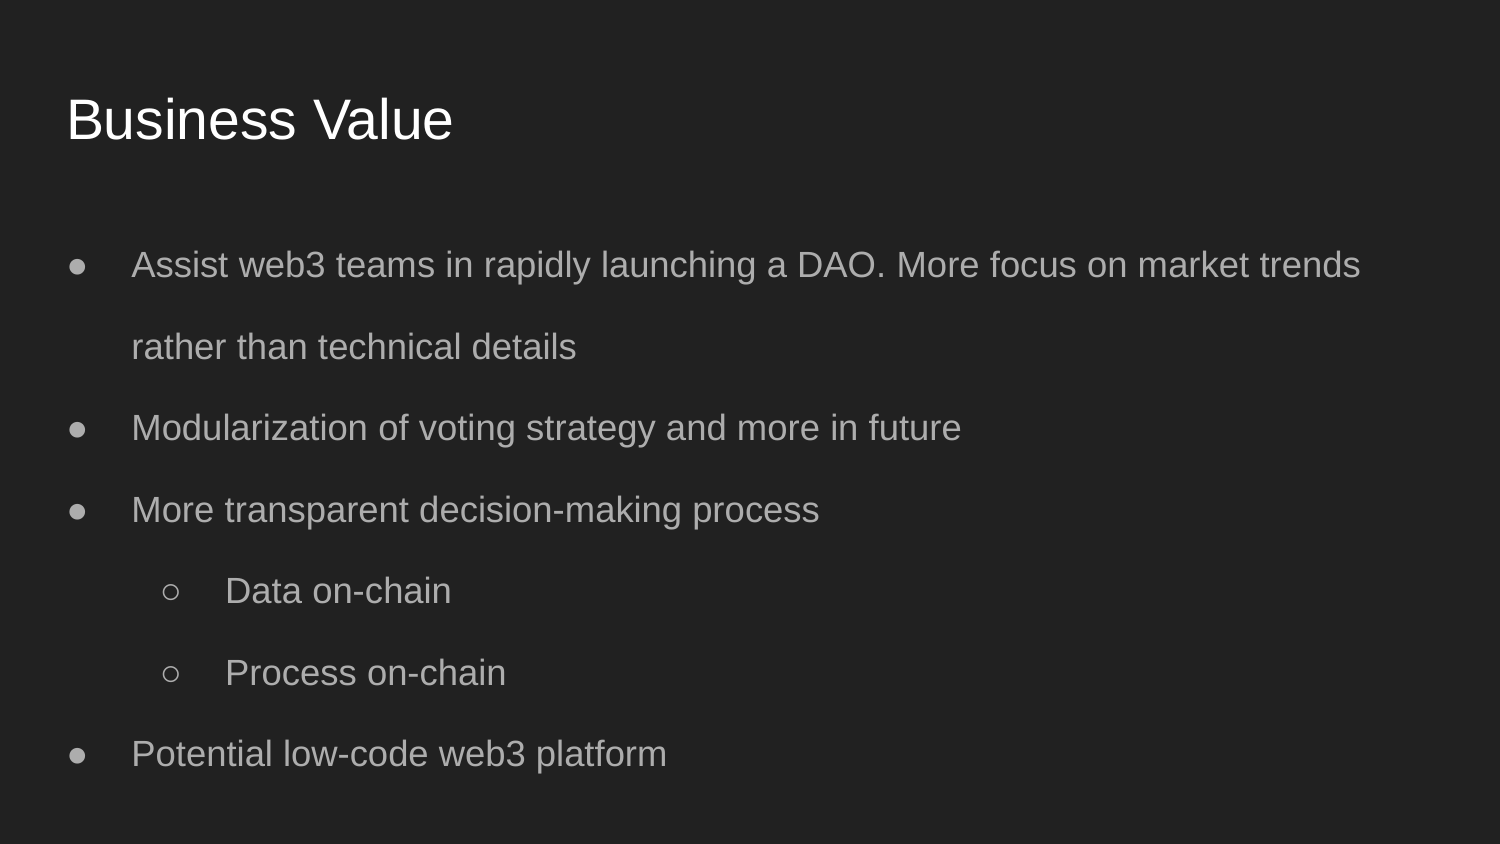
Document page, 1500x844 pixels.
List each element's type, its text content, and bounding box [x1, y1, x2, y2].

title Business Value [51, 72, 1449, 167]
list Assist web3 teams in rapidly launching a DAO. More focus on market trends rather than technical details Modularization of voting strategy and more in future More transparent decision-making process Data on-chain Process on-chain Potential low-code web3 platform [22, 189, 1478, 795]
